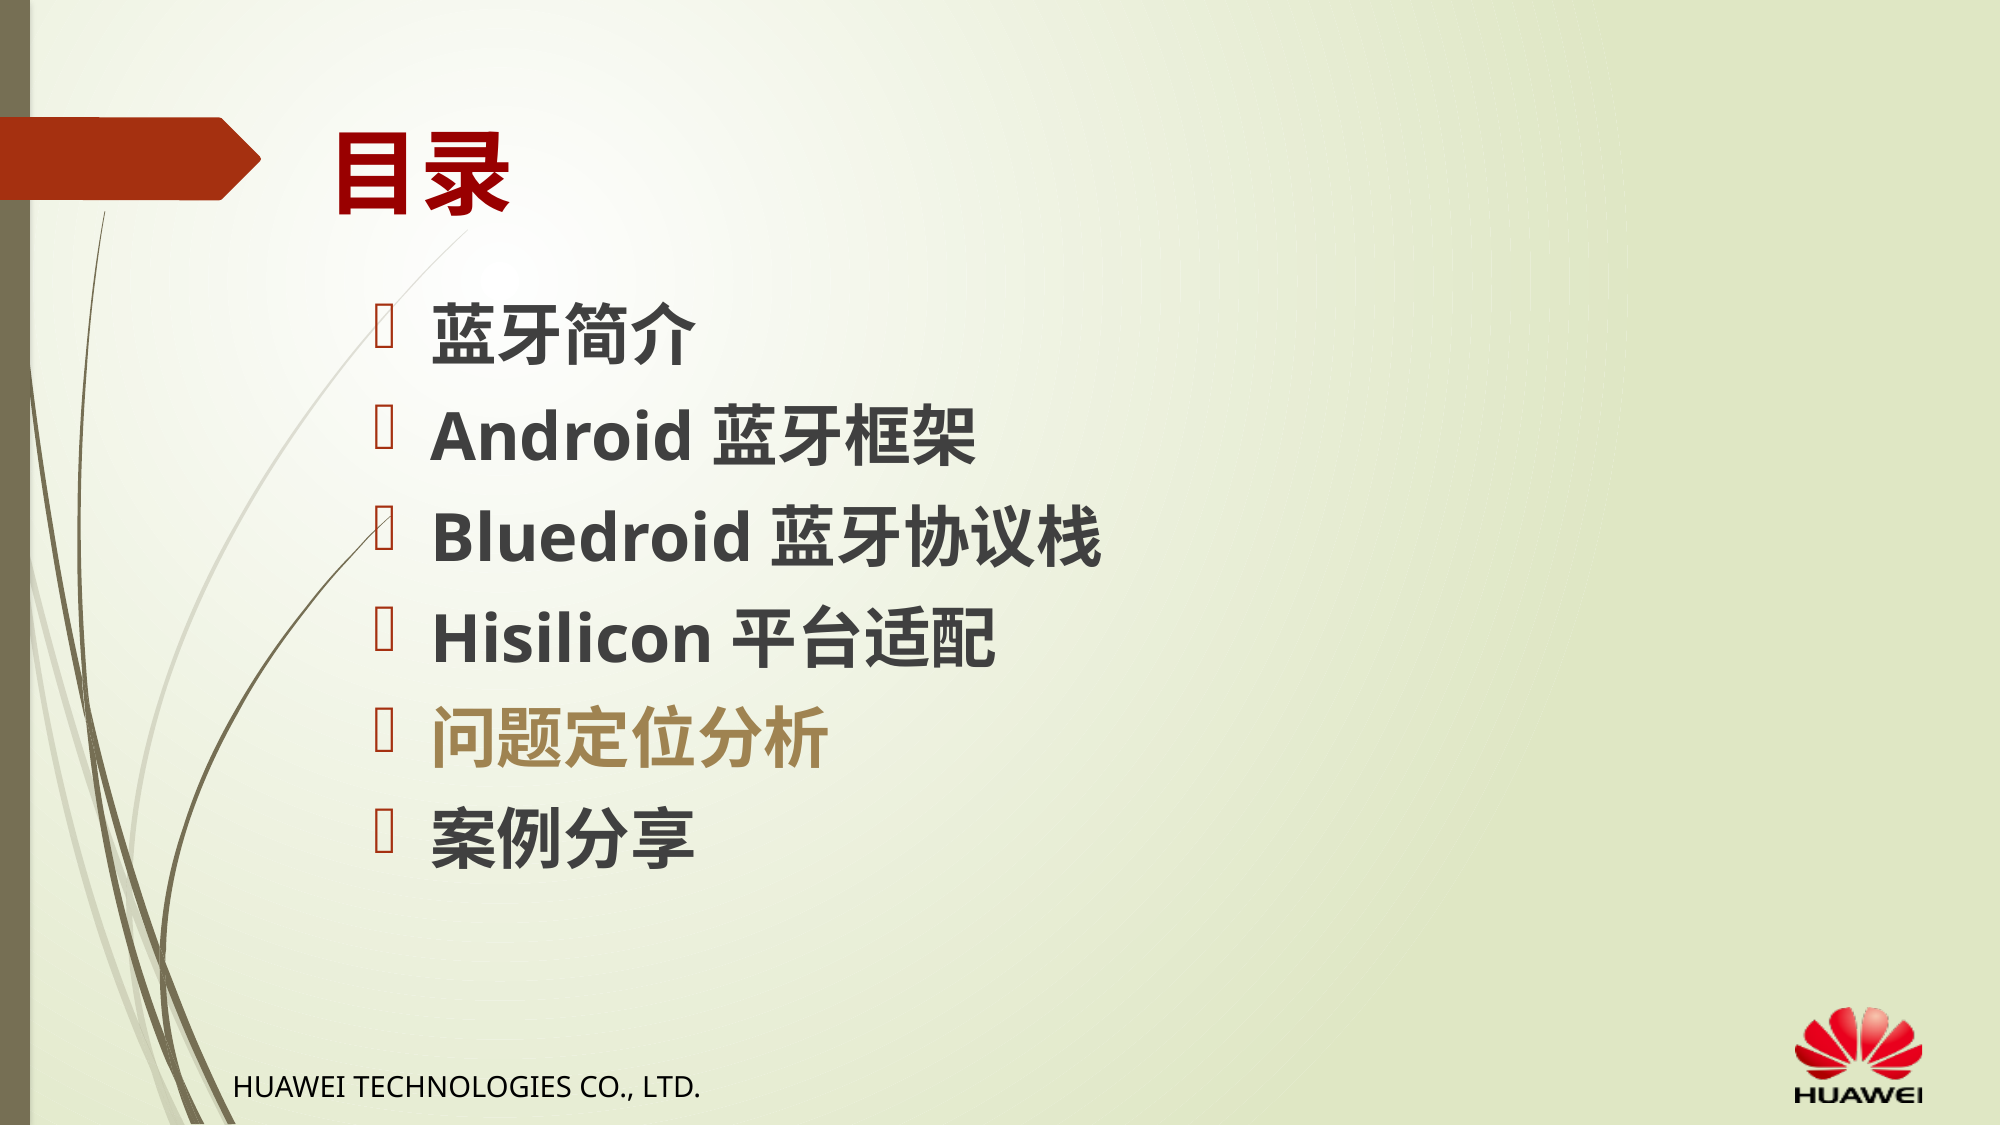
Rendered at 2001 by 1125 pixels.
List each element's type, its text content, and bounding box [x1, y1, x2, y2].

text_box 目录 [326, 113, 1473, 227]
picture [1795, 1007, 1923, 1103]
list 蓝牙简介 Android蓝牙框架 Bluedroid蓝牙协议栈 Hisilicon平台适配 问题定位分析 案例分享 [358, 285, 1441, 905]
